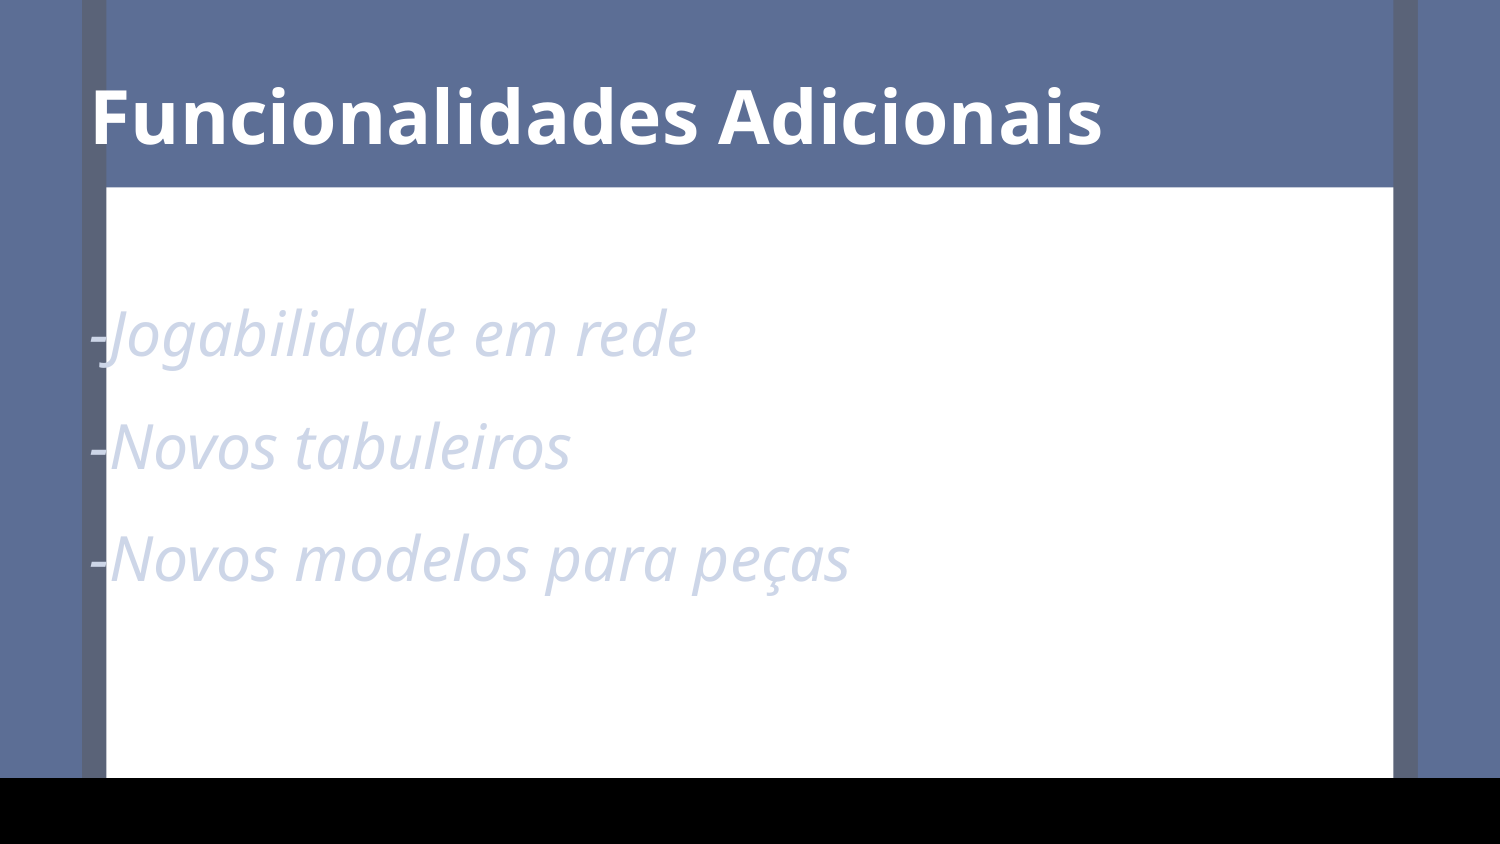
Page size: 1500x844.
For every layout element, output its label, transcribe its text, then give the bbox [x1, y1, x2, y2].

text_box Funcionalidades Adicionais [75, 33, 1425, 175]
text_box -Jogabilidade em rede -Novos tabuleiros -Novos modelos para peças [75, 196, 1425, 808]
